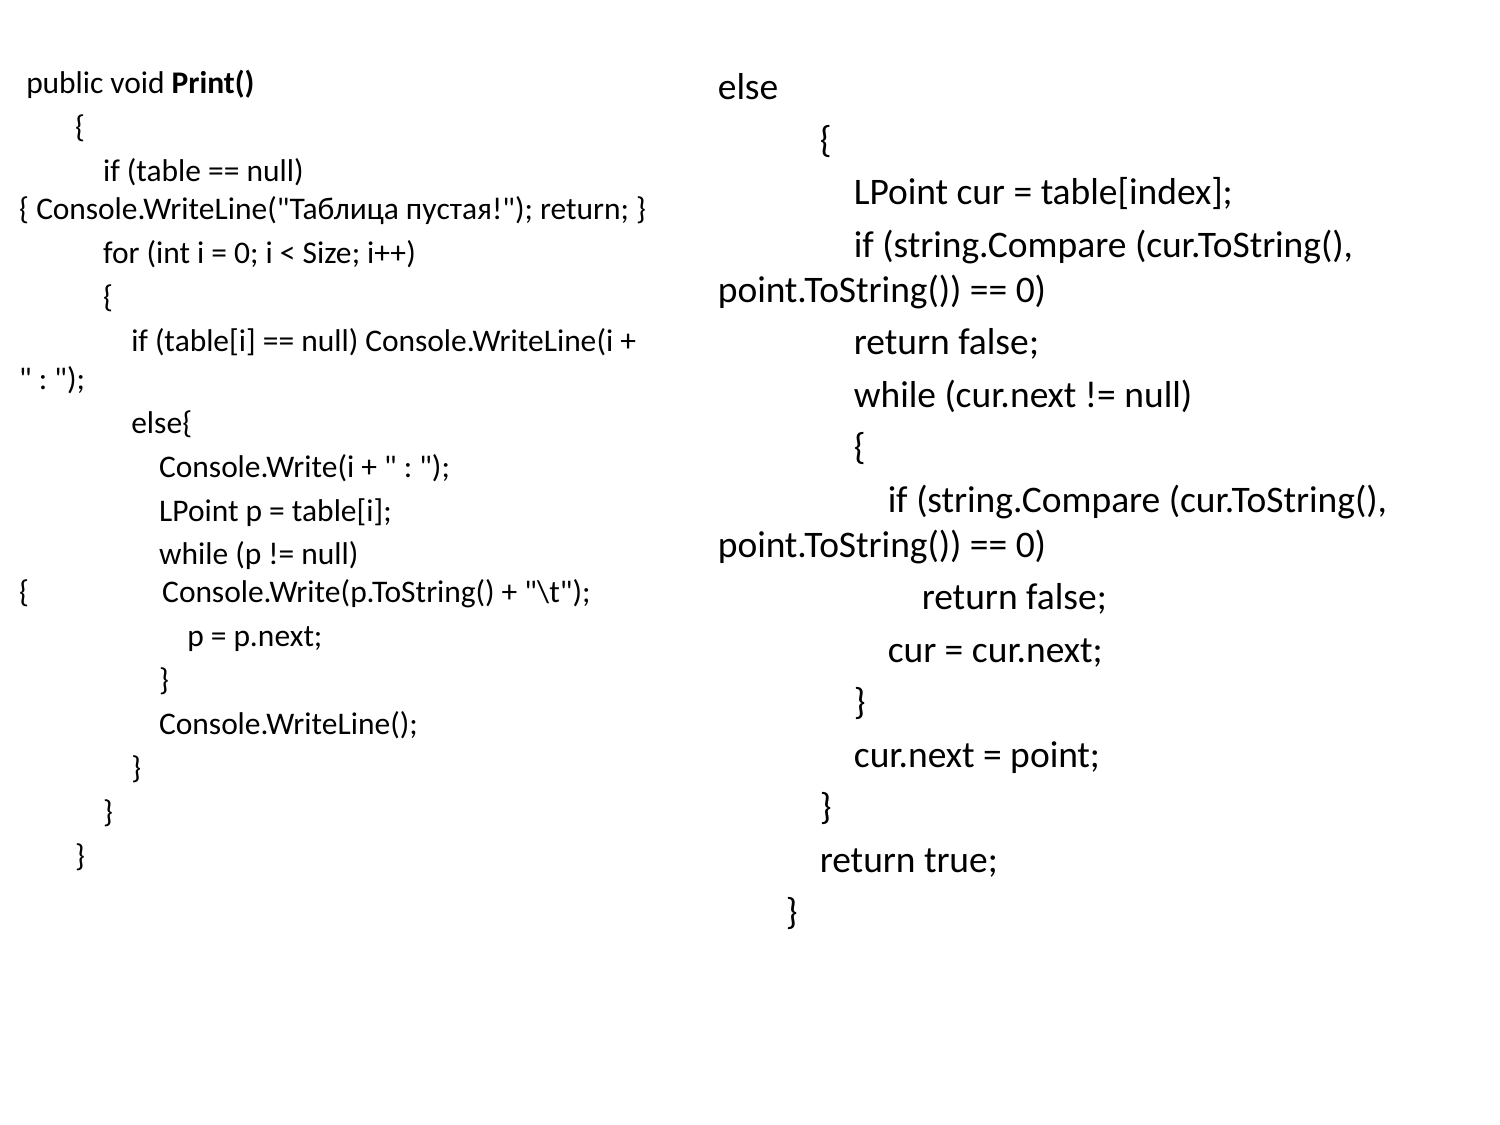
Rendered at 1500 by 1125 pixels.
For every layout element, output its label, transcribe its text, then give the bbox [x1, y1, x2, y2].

list else { LPoint cur = table[index]; if (string.Compare (cur.ToString(), point.ToString()) == 0) return false; while (cur.next != null) { if (string.Compare (cur.ToString(), point.ToString()) == 0) return false; cur = cur.next; } cur.next = point; } return true; } [702, 54, 1471, 1005]
list public void Print() { if (table == null) { Console.WriteLine("Таблица пустая!"); return; } for (int i = 0; i < Size; i++) { if (table[i] == null) Console.WriteLine(i + " : "); else{ Console.Write(i + " : "); LPoint p = table[i]; while (p != null) { Console.Write(p.ToString() + "\t"); p = p.next; } Console.WriteLine(); } } } [4, 54, 667, 1005]
